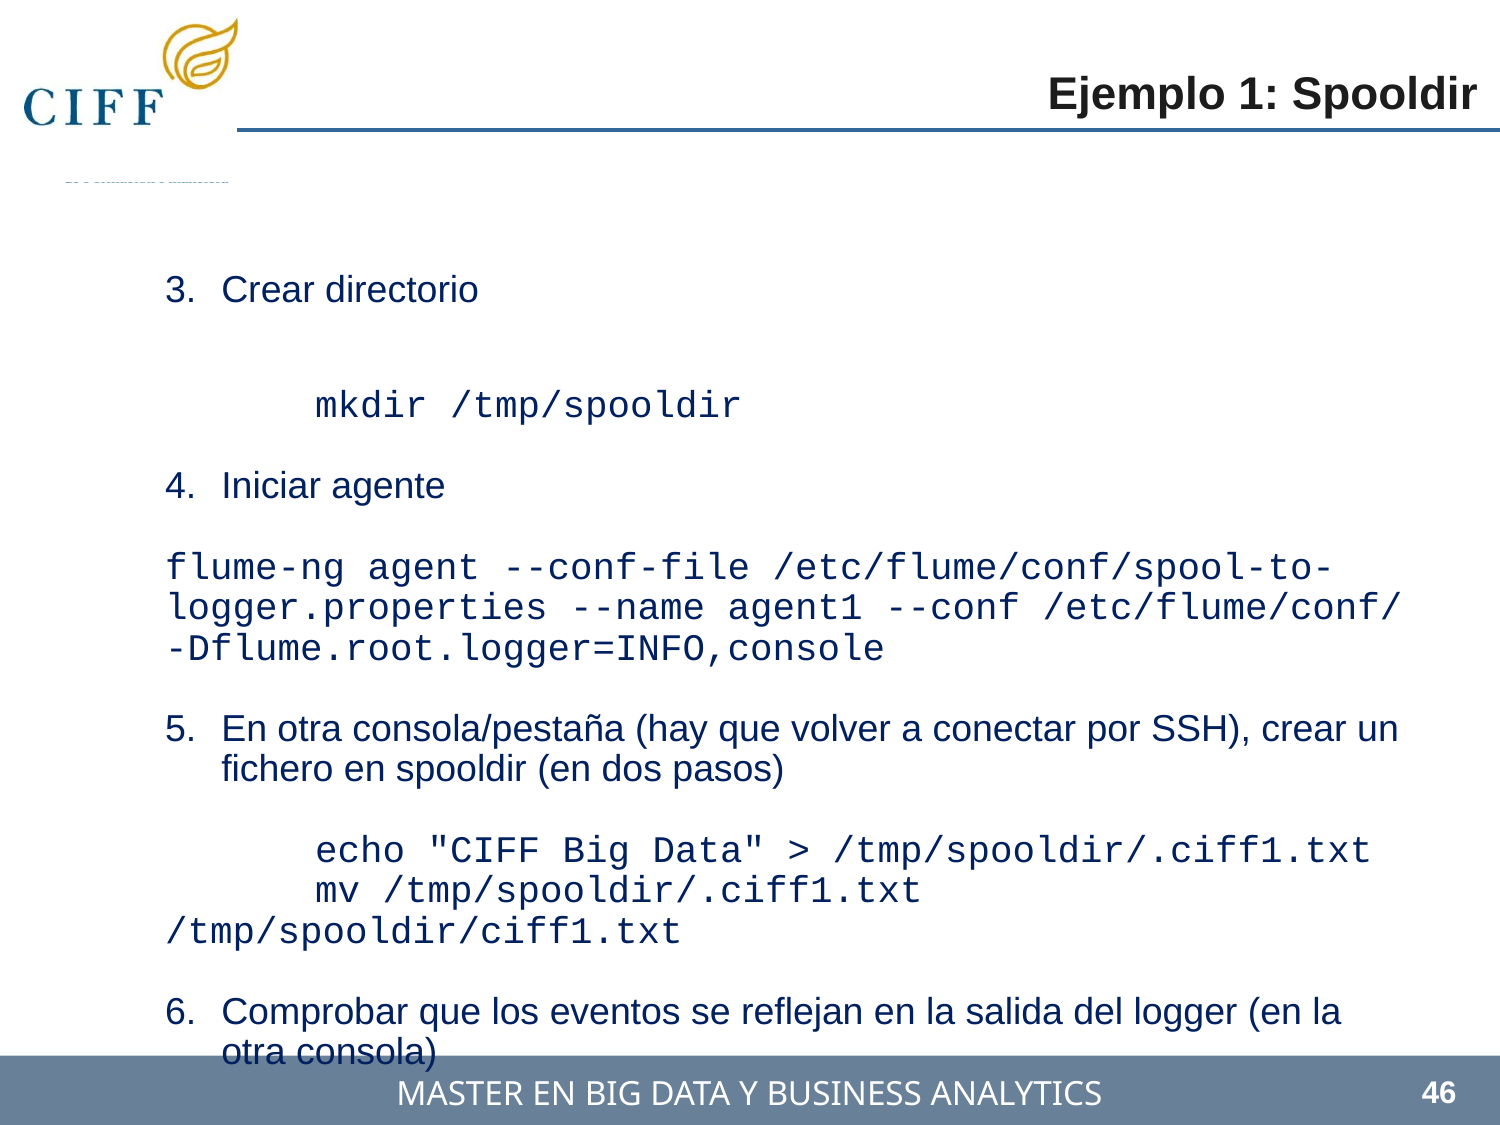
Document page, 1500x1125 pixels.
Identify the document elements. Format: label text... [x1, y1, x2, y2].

picture [24, 17, 238, 129]
list Crear directorio mkdir /tmp/spooldir Iniciar agente flume-ng agent --conf-file /etc/flume/conf/spool-to-logger.properties --name agent1 --conf /etc/flume/conf/ -Dflume.root.logger=INFO,console En otra consola/pestaña (hay que volver a conectar por SSH), crear un fichero en spooldir (en dos pasos) ﻿ echo "CIFF Big Data" > /tmp/spooldir/.ciff1.txt mv /tmp/spooldir/.ciff1.txt /tmp/spooldir/ciff1.txt Comprobar que los eventos se reflejan en la salida del logger (en la otra consola) [75, 262, 1425, 1005]
text_box Ejemplo 1: Spooldir [260, 55, 1493, 244]
text_box 46 [1385, 1064, 1493, 1121]
